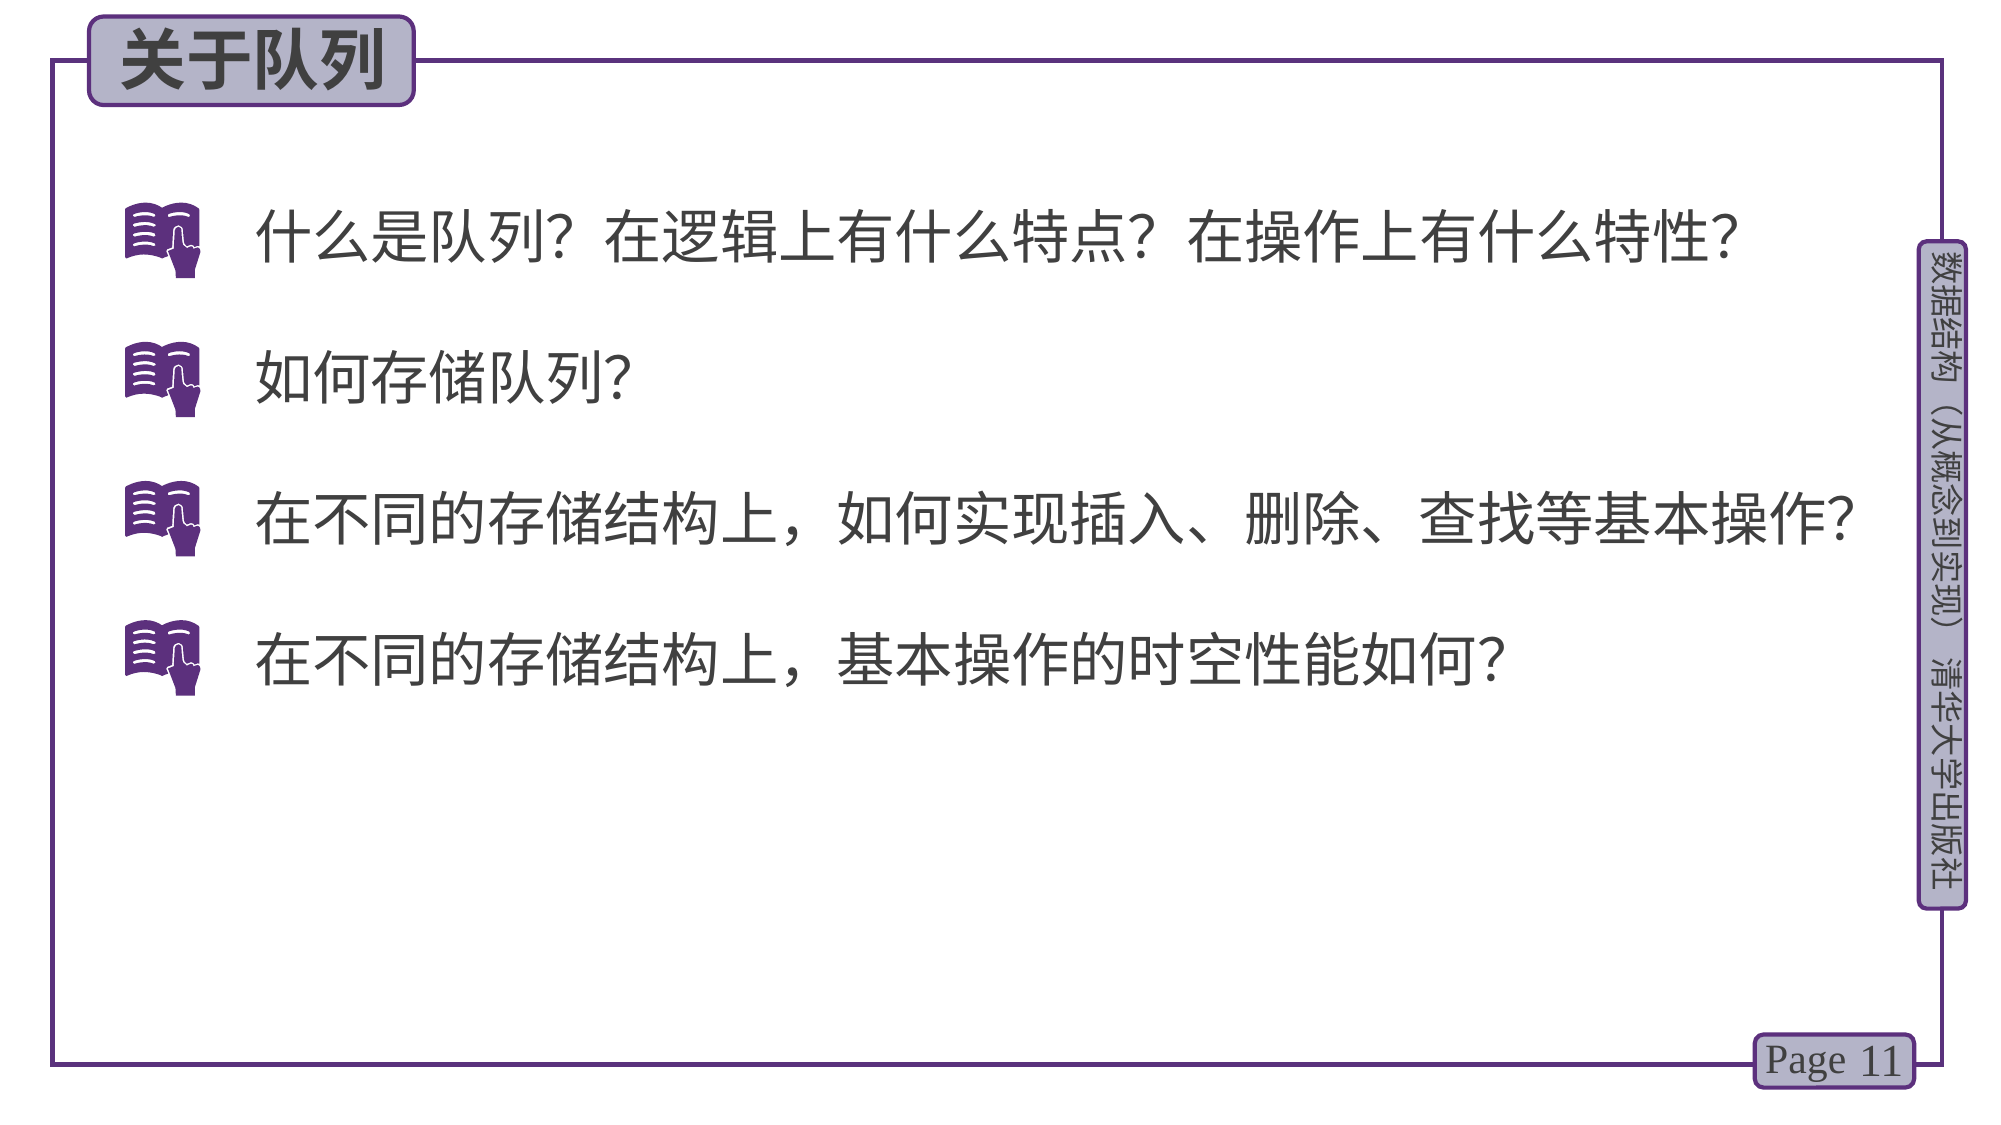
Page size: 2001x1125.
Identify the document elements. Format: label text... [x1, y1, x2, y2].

text_box 在不同的存储结构上，如何实现插入、删除、查找等基本操作？ [239, 481, 1923, 560]
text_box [124, 480, 201, 557]
text_box 如何存储队列？ [239, 341, 1771, 419]
text_box 关于队列 [104, 10, 410, 105]
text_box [124, 341, 201, 418]
text_box 在不同的存储结构上，基本操作的时空性能如何？ [239, 622, 1923, 700]
text_box [410, 19, 415, 102]
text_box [124, 202, 201, 278]
text_box 什么是队列？在逻辑上有什么特点？在操作上有什么特性？ [239, 200, 1771, 278]
text_box [87, 15, 405, 107]
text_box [124, 620, 201, 696]
